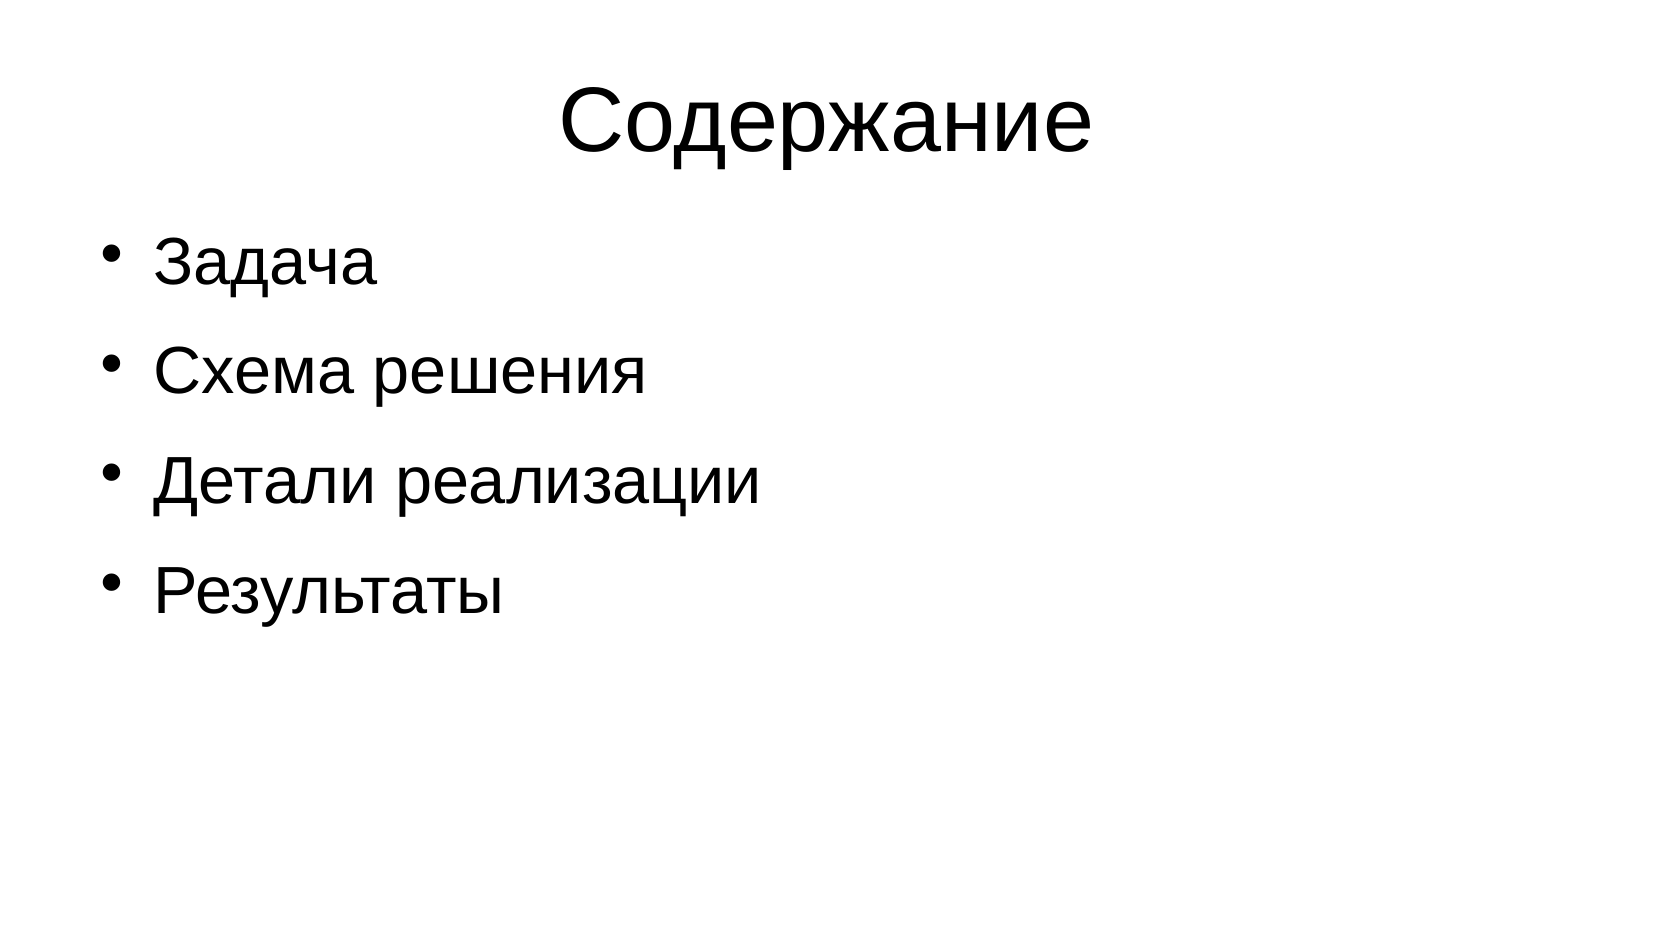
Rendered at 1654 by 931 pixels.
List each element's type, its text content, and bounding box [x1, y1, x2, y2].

text_box Задача Схема решения Детали реализации Результаты [82, 217, 1571, 757]
text_box Содержание [82, 37, 1571, 193]
